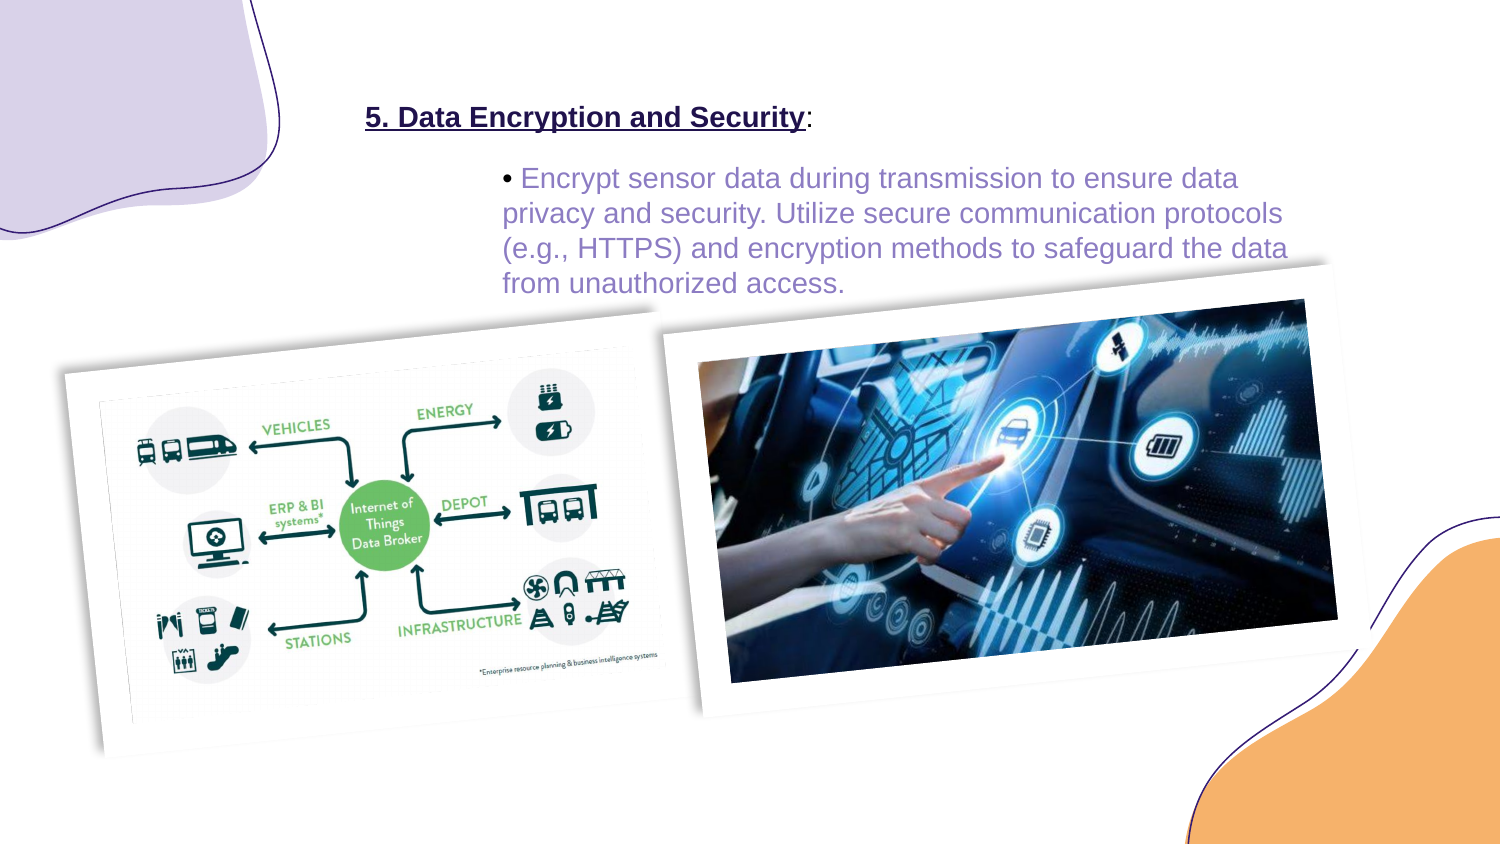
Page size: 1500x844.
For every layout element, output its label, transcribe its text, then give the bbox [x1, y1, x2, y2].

picture [698, 299, 1337, 683]
text_box 5. Data Encryption and Security: [350, 90, 1207, 141]
picture [100, 346, 665, 723]
text_box • Encrypt sensor data during transmission to ensure data privacy and security. Utilize secure communication protocols (e.g., HTTPS) and encryption methods to safeguard the data from unauthorized access. [487, 152, 1344, 308]
